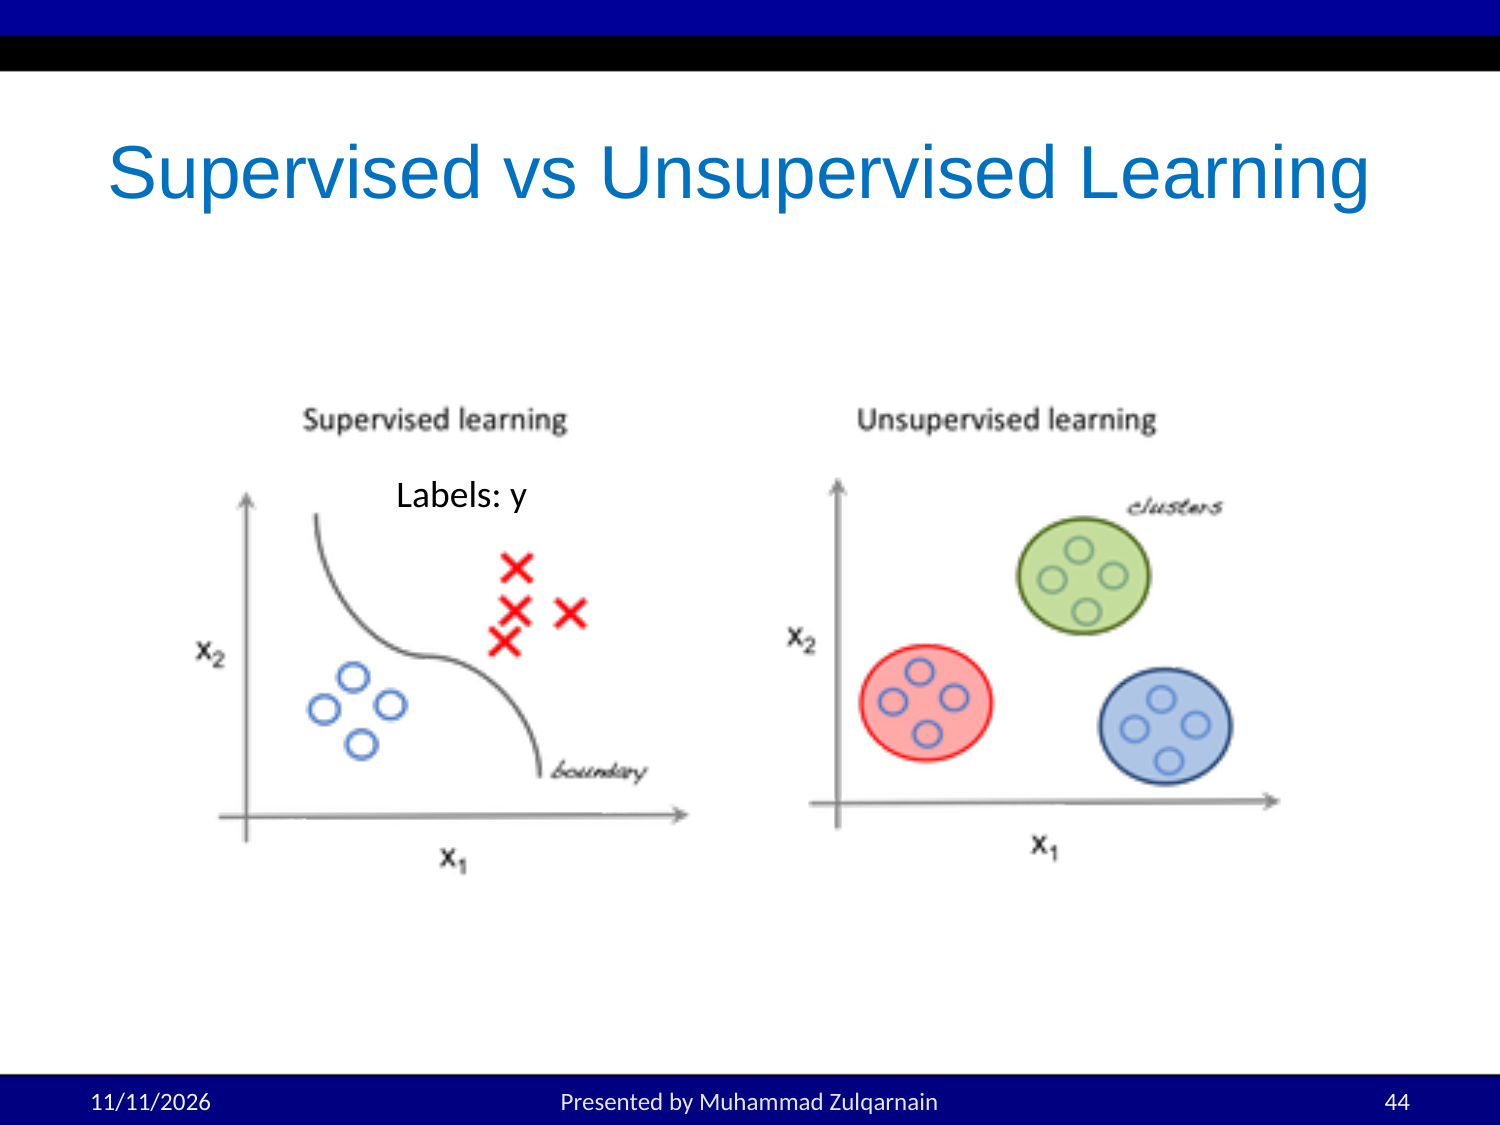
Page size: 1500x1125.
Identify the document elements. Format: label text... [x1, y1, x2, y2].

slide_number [75, 1062, 425, 1125]
footer Presented by Muhammad Zulqarnain [512, 1062, 988, 1125]
slide_number 44 [1074, 1062, 1425, 1125]
title Supervised vs Unsupervised Learning [75, 99, 1425, 238]
picture [0, 0, 1500, 1125]
